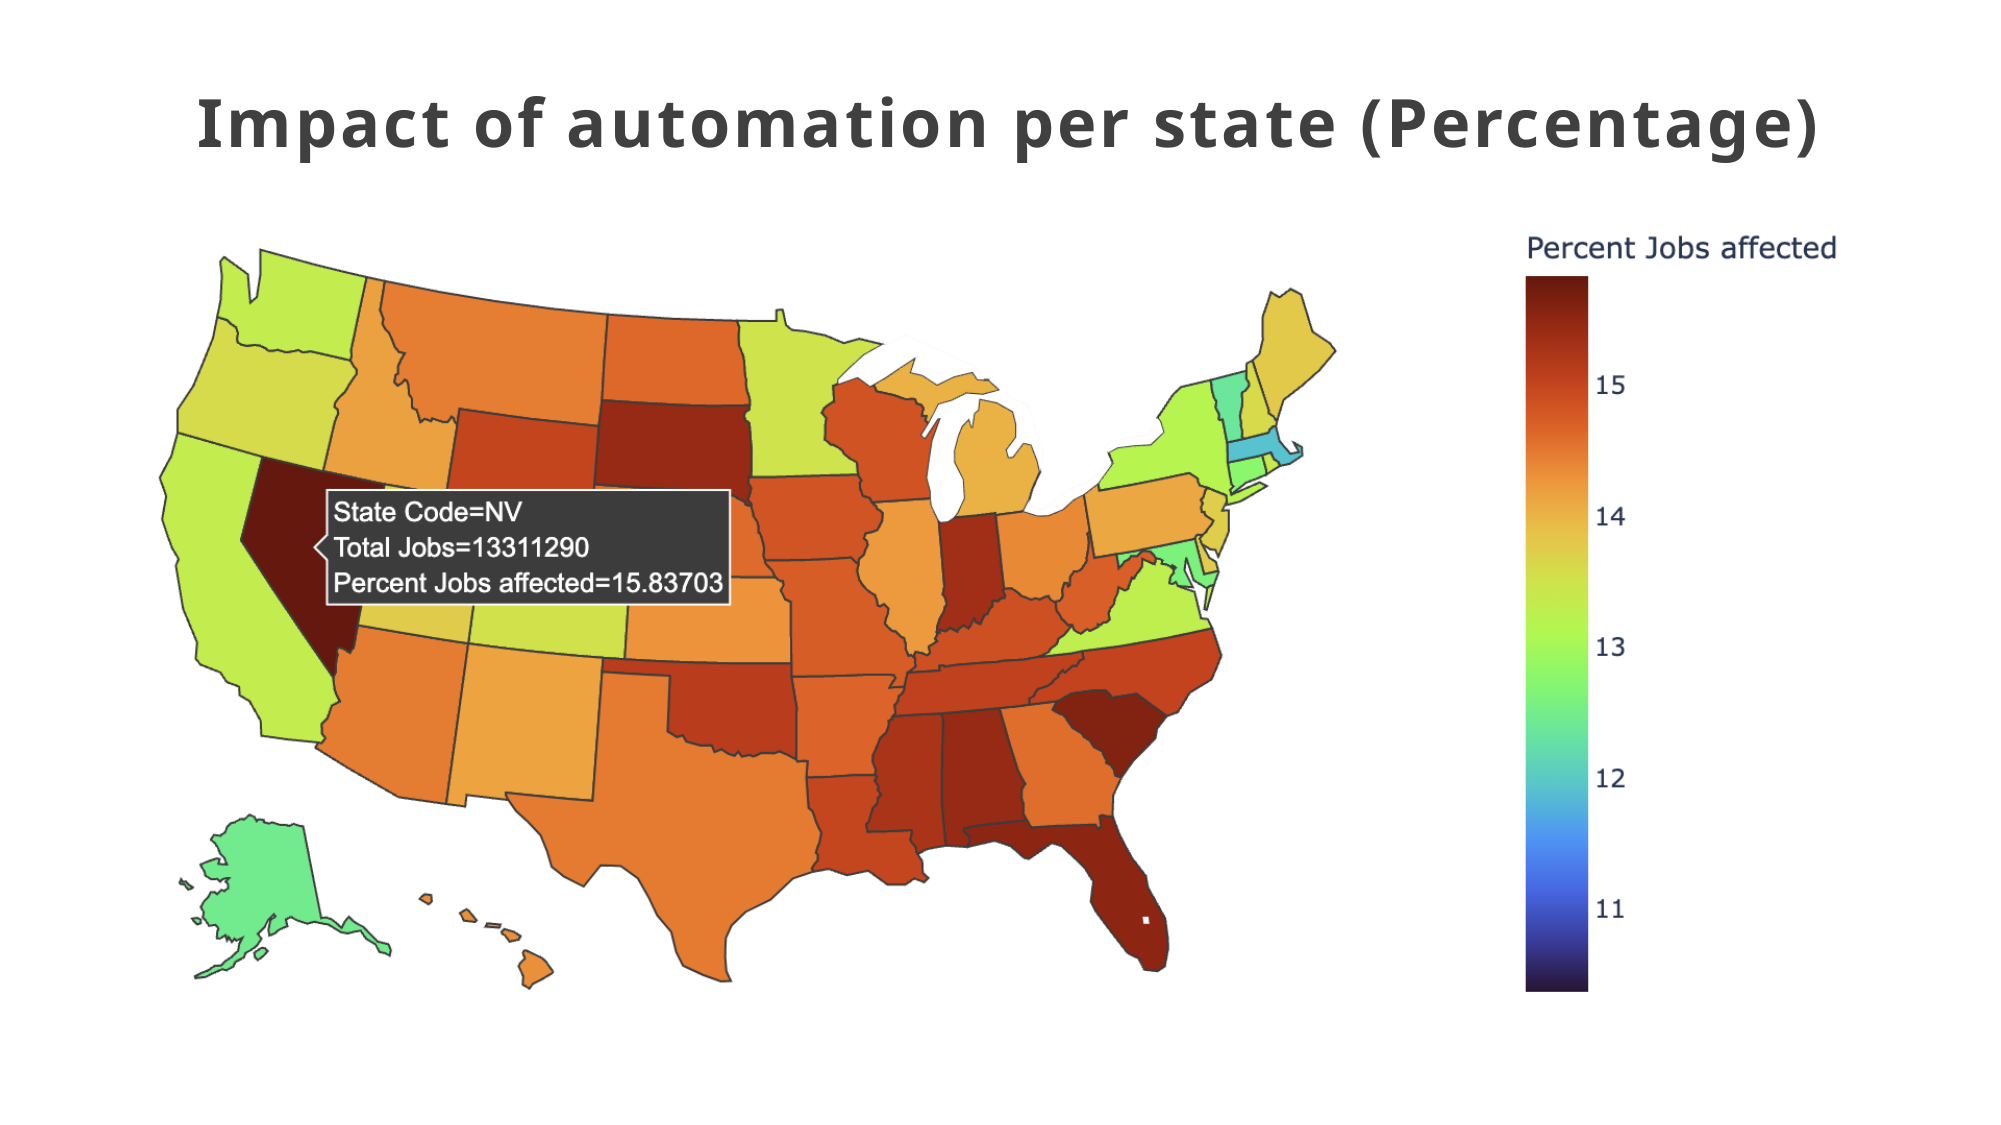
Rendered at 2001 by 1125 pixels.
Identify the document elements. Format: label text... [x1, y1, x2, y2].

picture [88, 201, 1857, 1019]
title Impact of automation per state (Percentage) [89, 18, 1930, 177]
